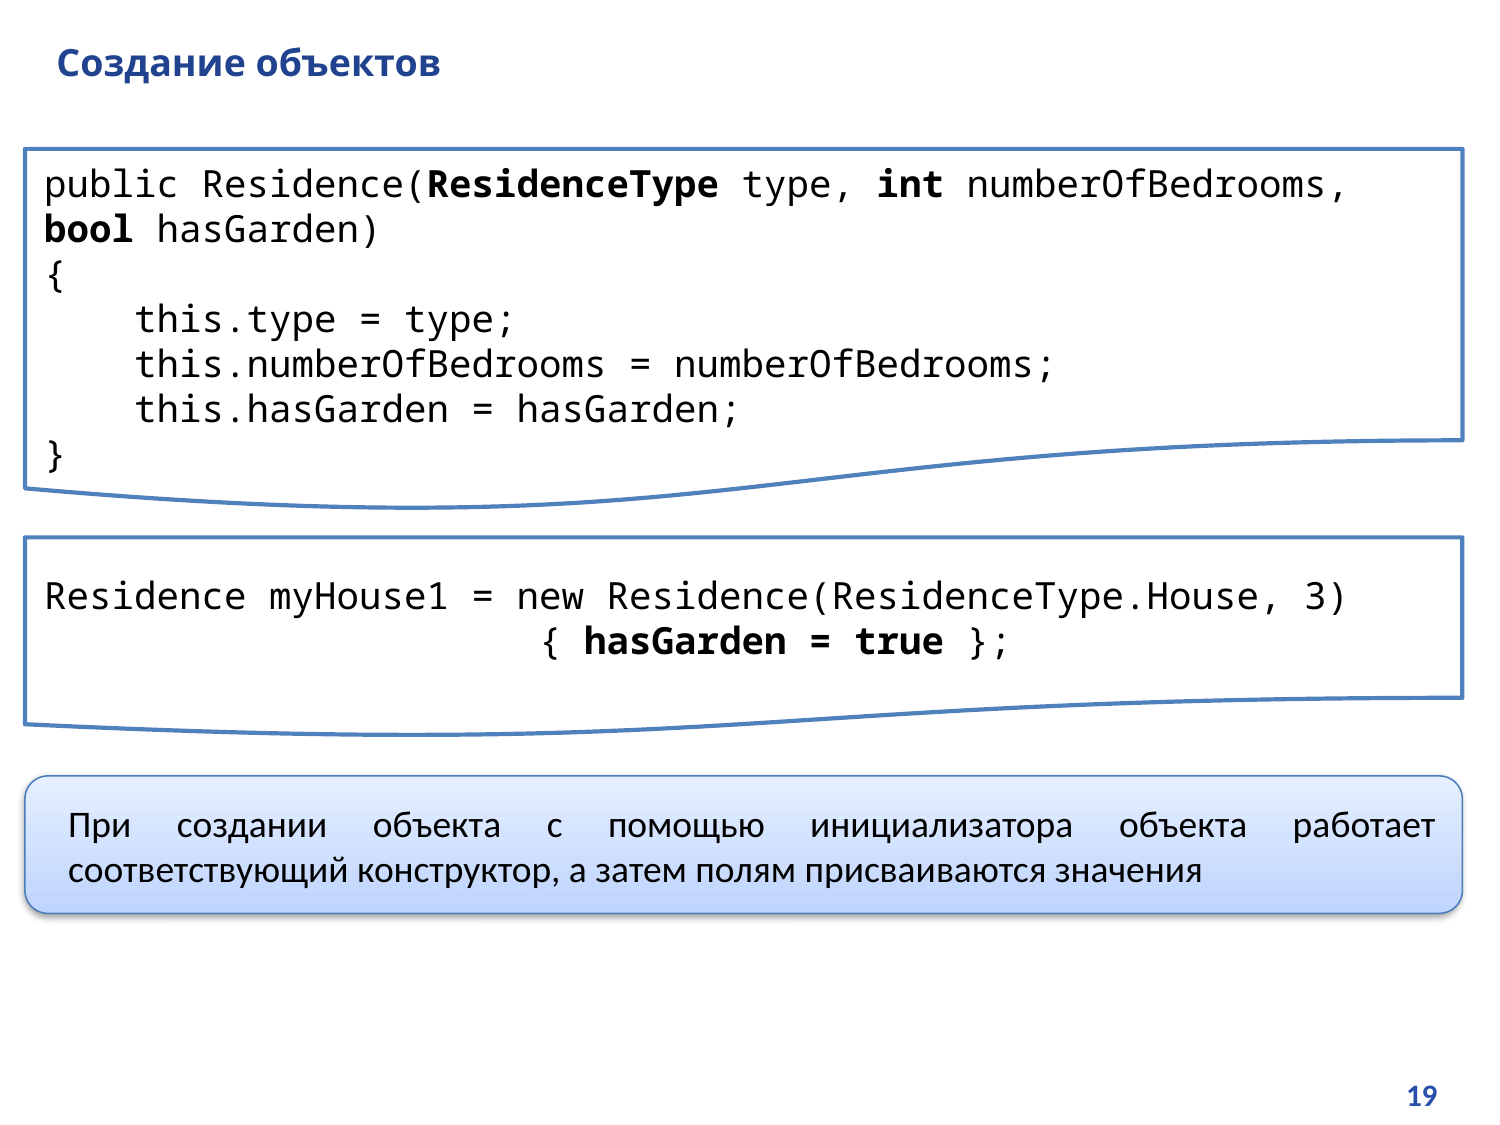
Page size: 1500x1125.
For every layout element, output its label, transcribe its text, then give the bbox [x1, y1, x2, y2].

text_box Residence myHouse1 = new Residence(ResidenceType.House, 3) { hasGarden = true }; [22, 535, 1465, 737]
title Создание объектов [36, 29, 1469, 90]
text_box public Residence(ResidenceType type, int numberOfBedrooms, bool hasGarden) { this.type = type; this.numberOfBedrooms = numberOfBedrooms; this.hasGarden = hasGarden; } [22, 146, 1465, 510]
text_box При создании объекта с помощью инициализатора объекта работает соответствующий конструктор, а затем полям присваиваются значения [24, 775, 1464, 915]
